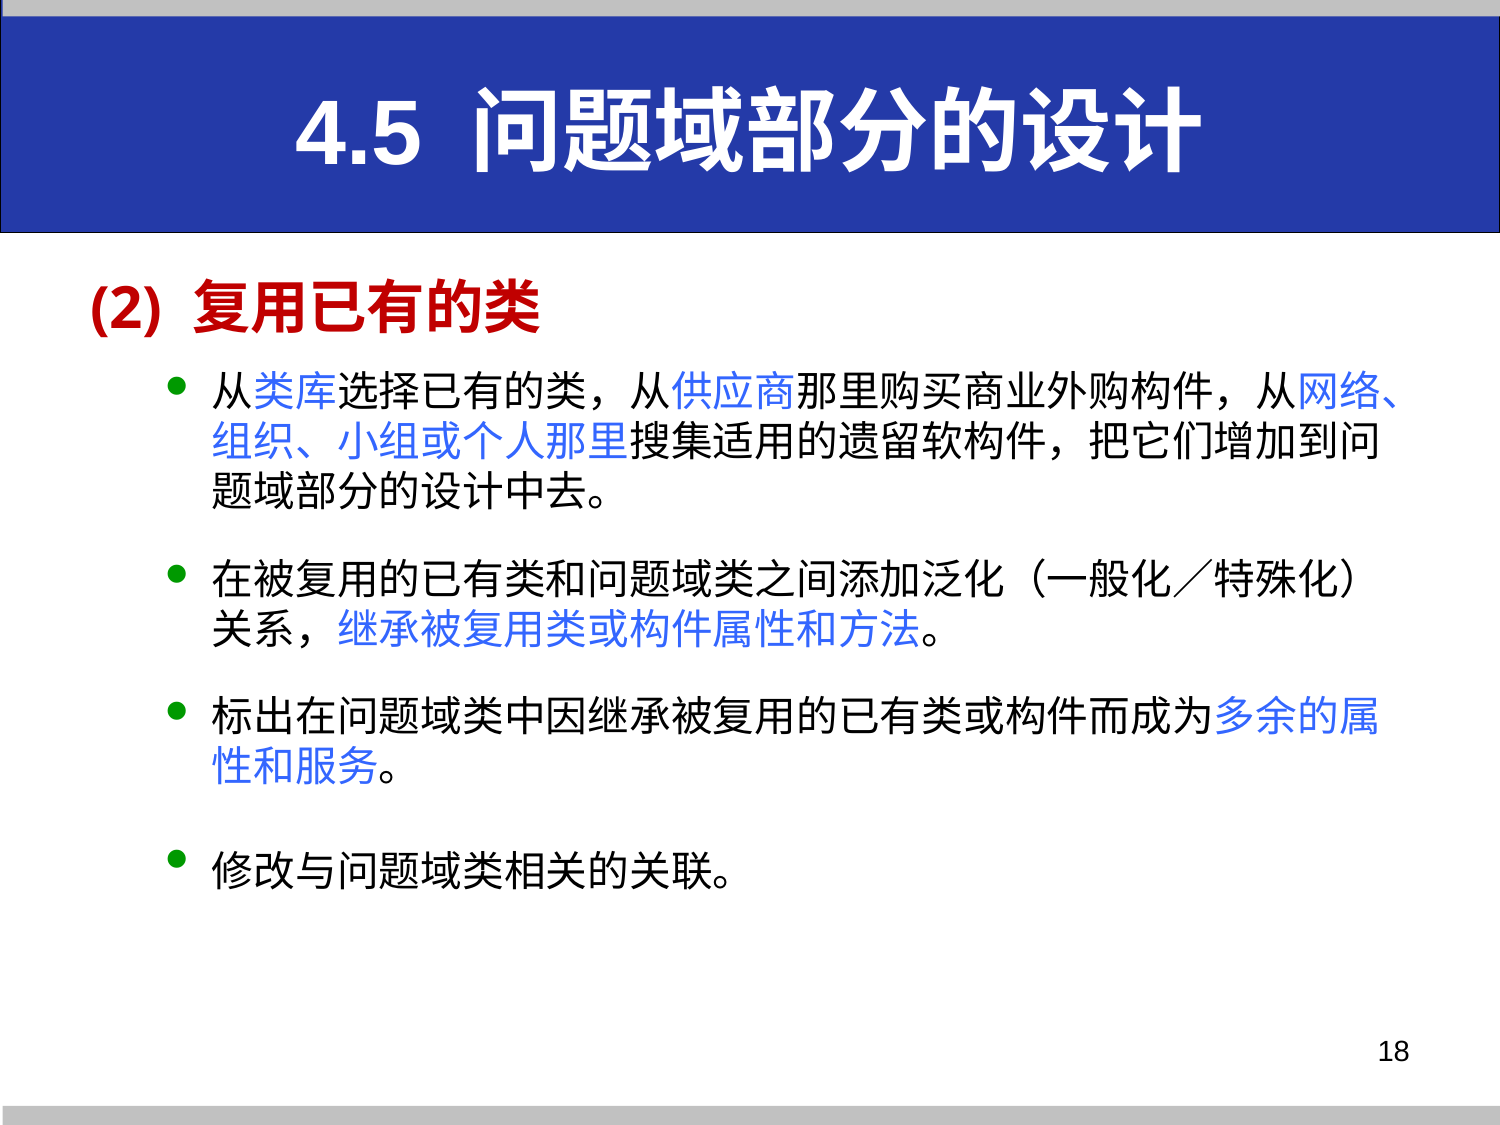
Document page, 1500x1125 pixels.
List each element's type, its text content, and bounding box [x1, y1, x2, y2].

title 4.5 问题域部分的设计 [74, 34, 1426, 223]
list (2) 复用已有的类 从类库选择已有的类，从供应商那里购买商业外购构件，从网络、组织、小组或个人那里搜集适用的遗留软构件，把它们增加到问题域部分的设计中去。 在被复用的已有类和问题域类之间添加泛化（一般化∕特殊化）关系，继承被复用类或构件属性和方法。 标出在问题域类中因继承被复用的已有类或构件而成为多余的属性和服务。 修改与问题域类相关的关联。 [74, 262, 1426, 1006]
slide_number 18 [1074, 1024, 1426, 1103]
